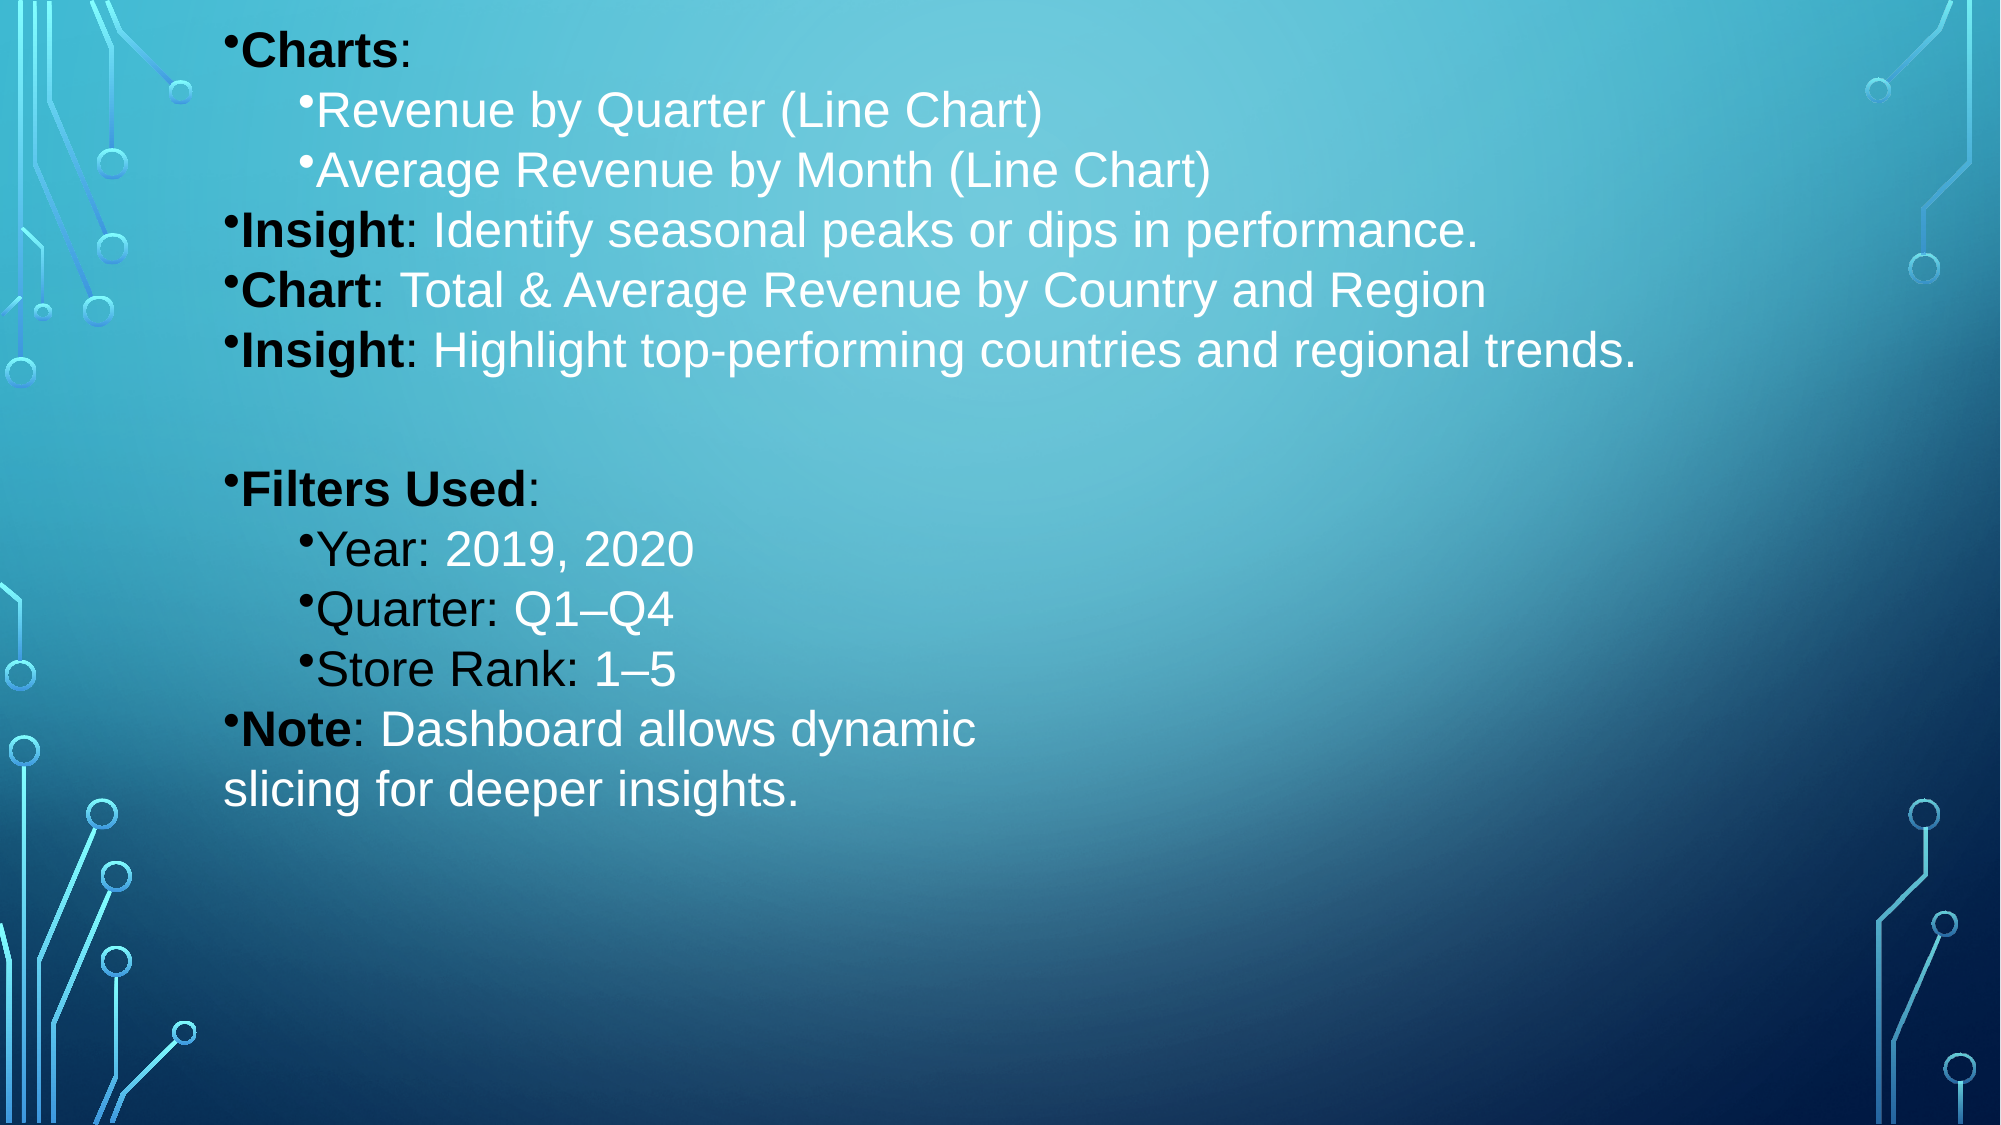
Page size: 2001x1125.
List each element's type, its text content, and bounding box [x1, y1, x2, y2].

text_box Charts: Revenue by Quarter (Line Chart) Average Revenue by Month (Line Chart) Insight: Identify seasonal peaks or dips in performance. Chart: Total & Average Revenue by Country and Region Insight: Highlight top-performing countries and regional trends. [208, 9, 1754, 445]
text_box Filters Used: Year: 2019, 2020 Quarter: Q1–Q4 Store Rank: 1–5 Note: Dashboard allows dynamic slicing for deeper insights. [208, 449, 1144, 870]
